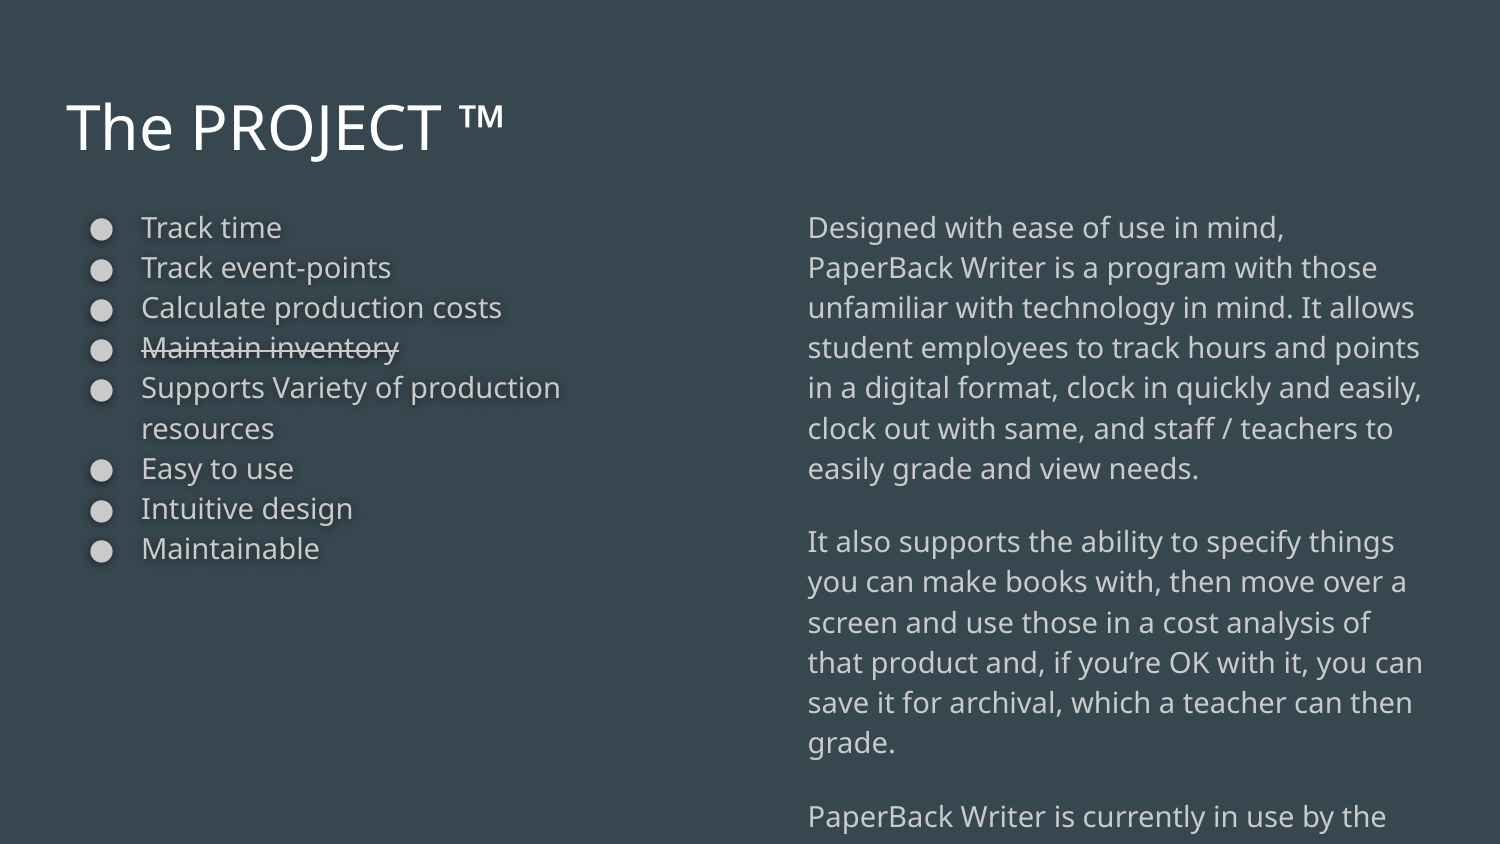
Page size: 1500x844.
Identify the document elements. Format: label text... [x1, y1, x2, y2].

list Track time Track event-points Calculate production costs Maintain inventory Supports Variety of production resources Easy to use Intuitive design Maintainable [51, 189, 708, 750]
title The PROJECT ™ [51, 72, 1449, 167]
list Designed with ease of use in mind, PaperBack Writer is a program with those unfamiliar with technology in mind. It allows student employees to track hours and points in a digital format, clock in quickly and easily, clock out with same, and staff / teachers to easily grade and view needs. It also supports the ability to specify things you can make books with, then move over a screen and use those in a cost analysis of that product and, if you’re OK with it, you can save it for archival, which a teacher can then grade. PaperBack Writer is currently in use by the Client. [792, 189, 1449, 750]
